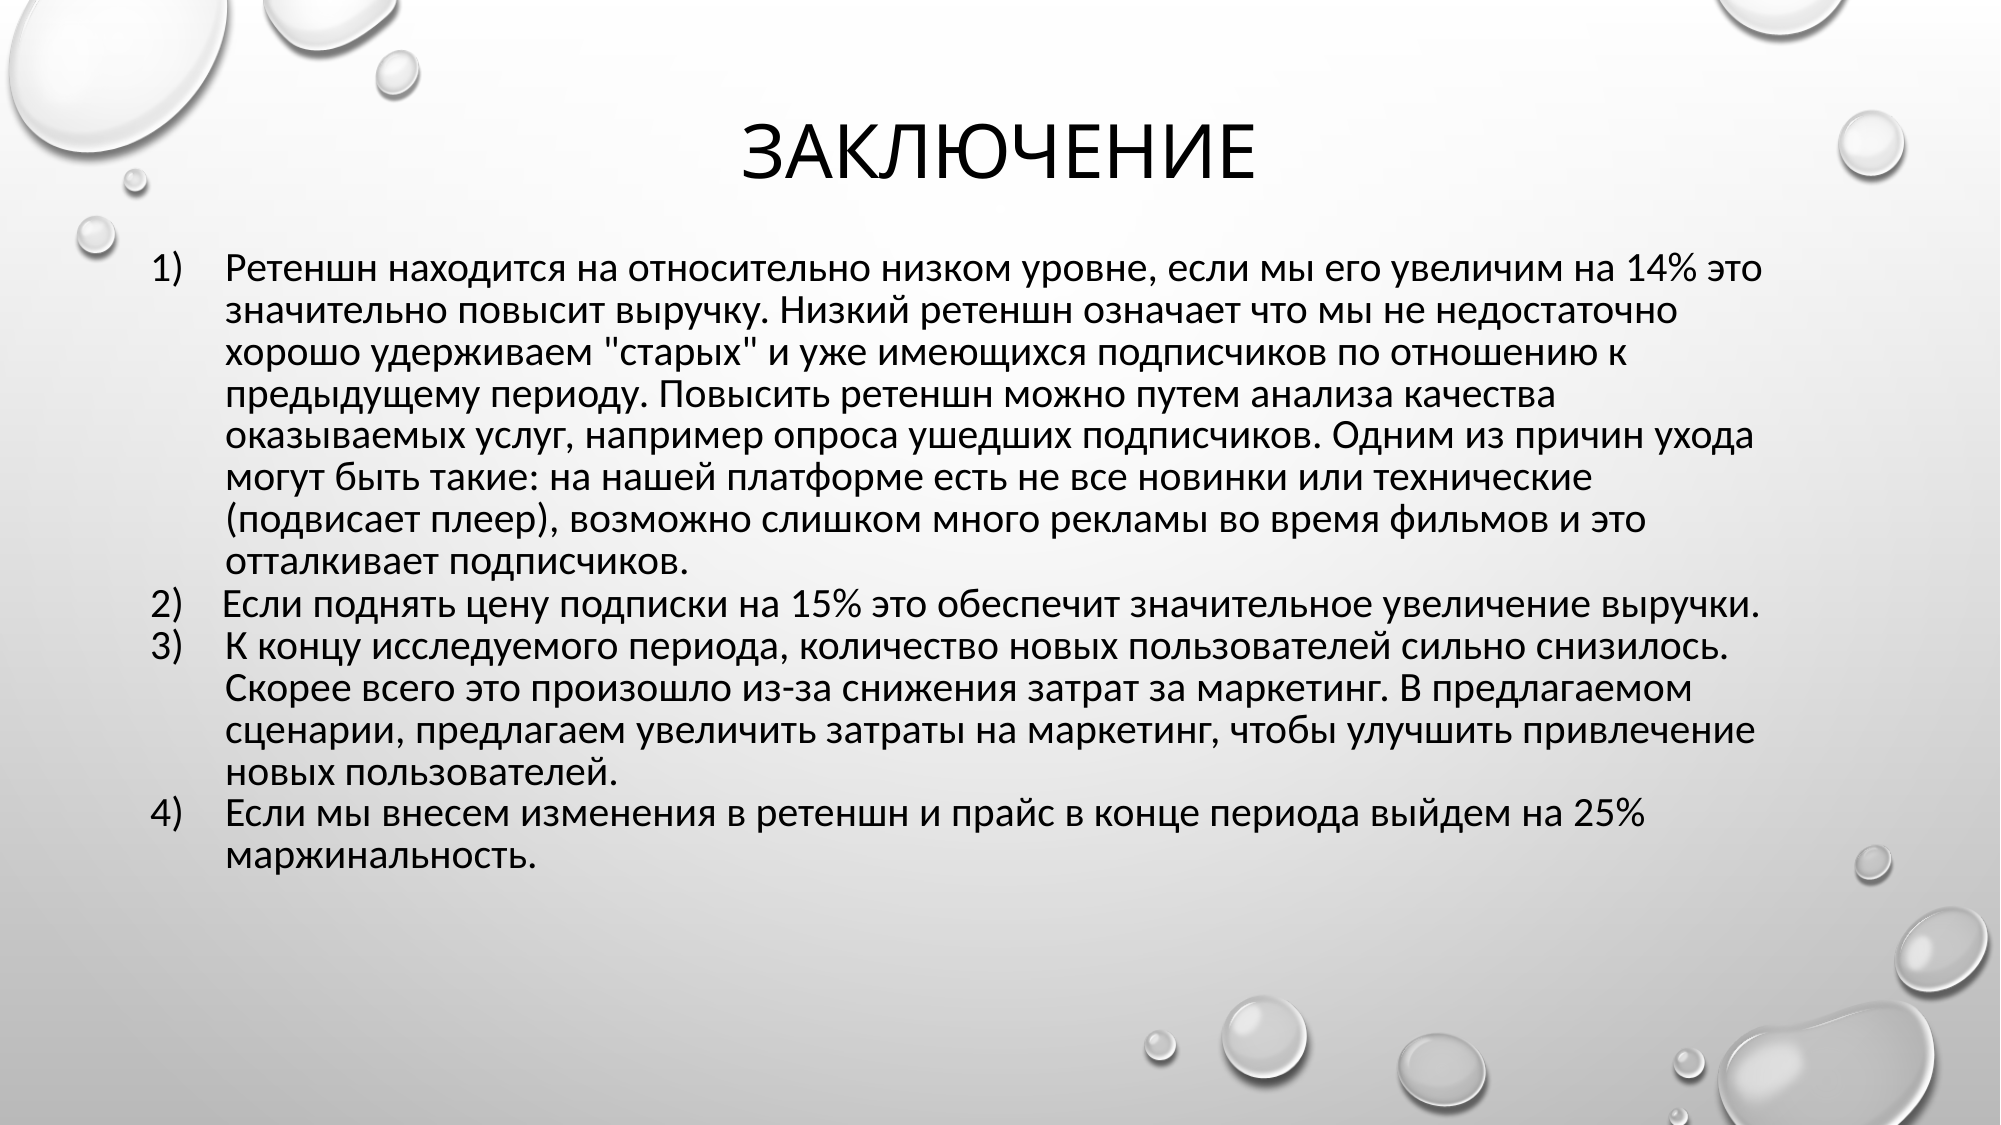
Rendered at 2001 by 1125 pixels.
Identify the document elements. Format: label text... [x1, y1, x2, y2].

table_cell К концу исследуемого периода, количество новых пользователей сильно снизилось. Скорее всего это произошло из-за снижения затрат за маркетинг. В предлагаемом сценарии, предлагаем увеличить затраты на маркетинг, чтобы улучшить привлечение новых пользователей. Если мы внесем изменения в ретеншн и прайс в конце периода выйдем на 25% маржинальность. [150, 628, 1785, 921]
title Заключение [149, 22, 1851, 285]
table_cell 2) Если поднять цену подписки на 15% это обеспечит значительное увеличение выручки. [150, 585, 1785, 628]
table_header Ретеншн находится на относительно низком уровне, если мы его увеличим на 14% это значительно повысит выручку. Низкий ретеншн означает что мы не недостаточно хорошо удерживаем "старых" и уже имеющихся подписчиков по отношению к предыдущему периоду. Повысить ретеншн можно путем анализа качества оказываемых услуг, например опроса ушедших подписчиков. Одним из причин ухода могут быть такие: на нашей платформе есть не все новинки или технические (подвисает плеер), возможно слишком много рекламы во время фильмов и это отталкивает подписчиков. [150, 250, 1785, 585]
picture [0, 0, 2000, 1125]
